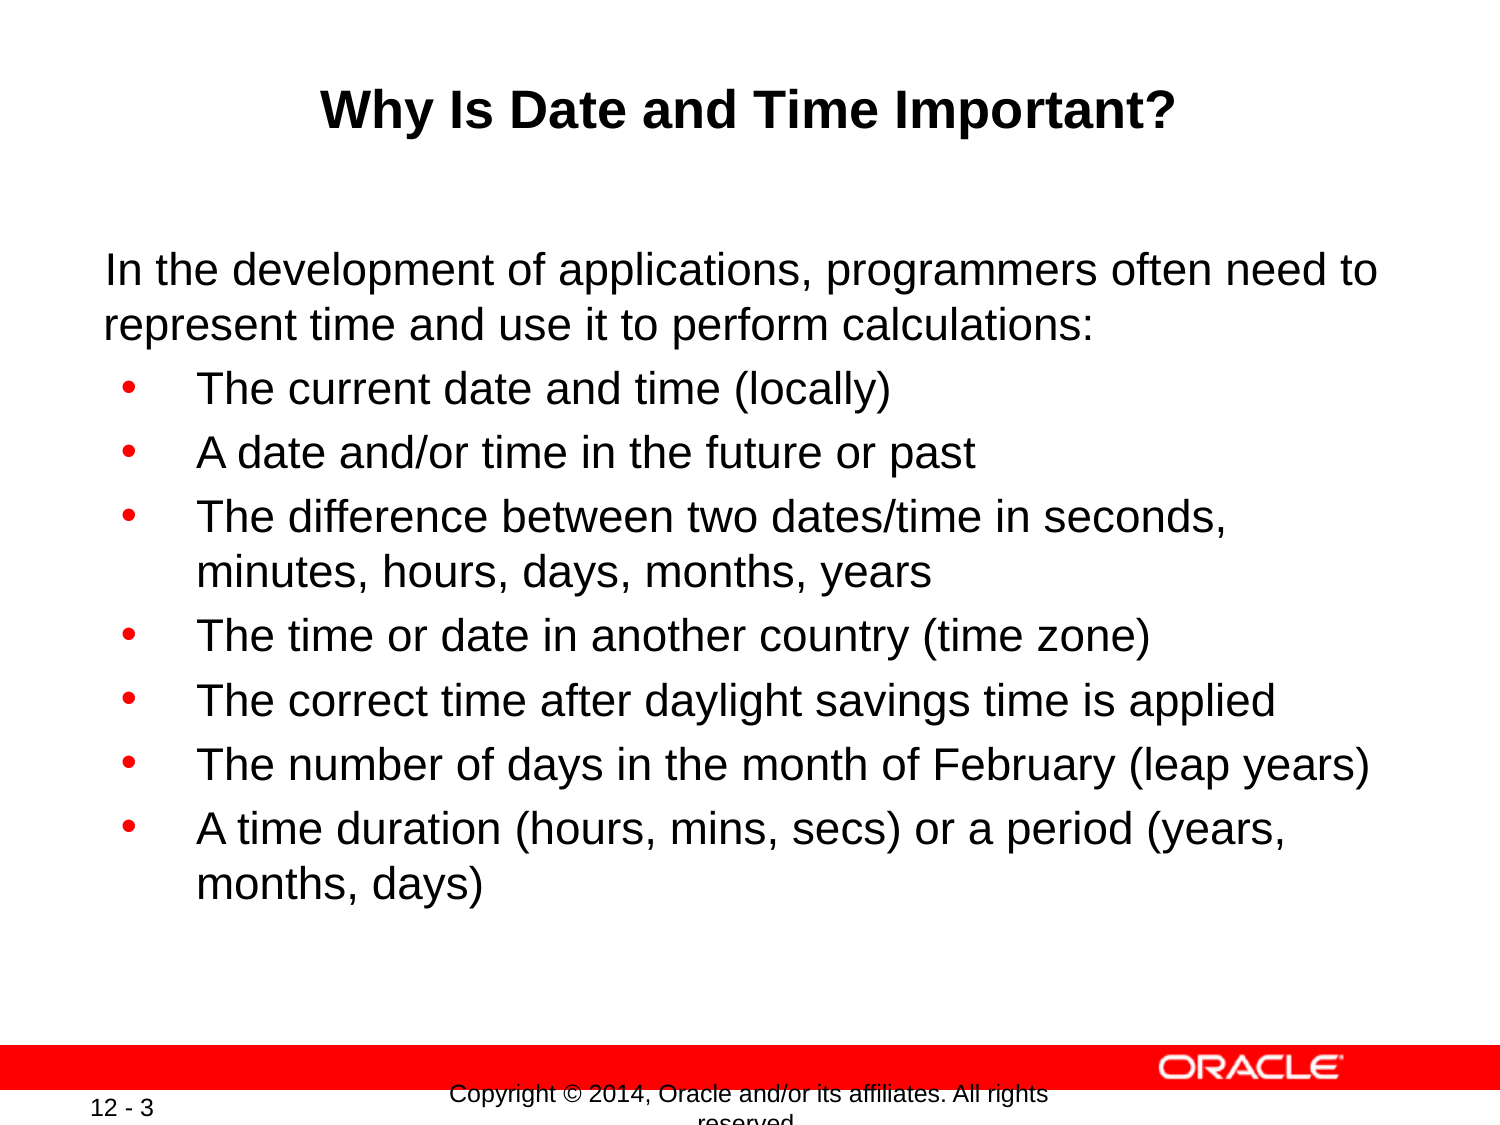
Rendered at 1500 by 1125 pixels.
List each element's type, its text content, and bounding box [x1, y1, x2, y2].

title Why Is Date and Time Important? [99, 72, 1399, 216]
list In the development of applications, programmers often need to represent time and use it to perform calculations: The current date and time (locally) A date and/or time in the future or past The difference between two dates/time in seconds, minutes, hours, days, months, years The time or date in another country (time zone) The correct time after daylight savings time is applied The number of days in the month of February (leap years) A time duration (hours, mins, secs) or a period (years, months, days) [99, 237, 1399, 931]
picture [0, 1045, 1500, 1090]
